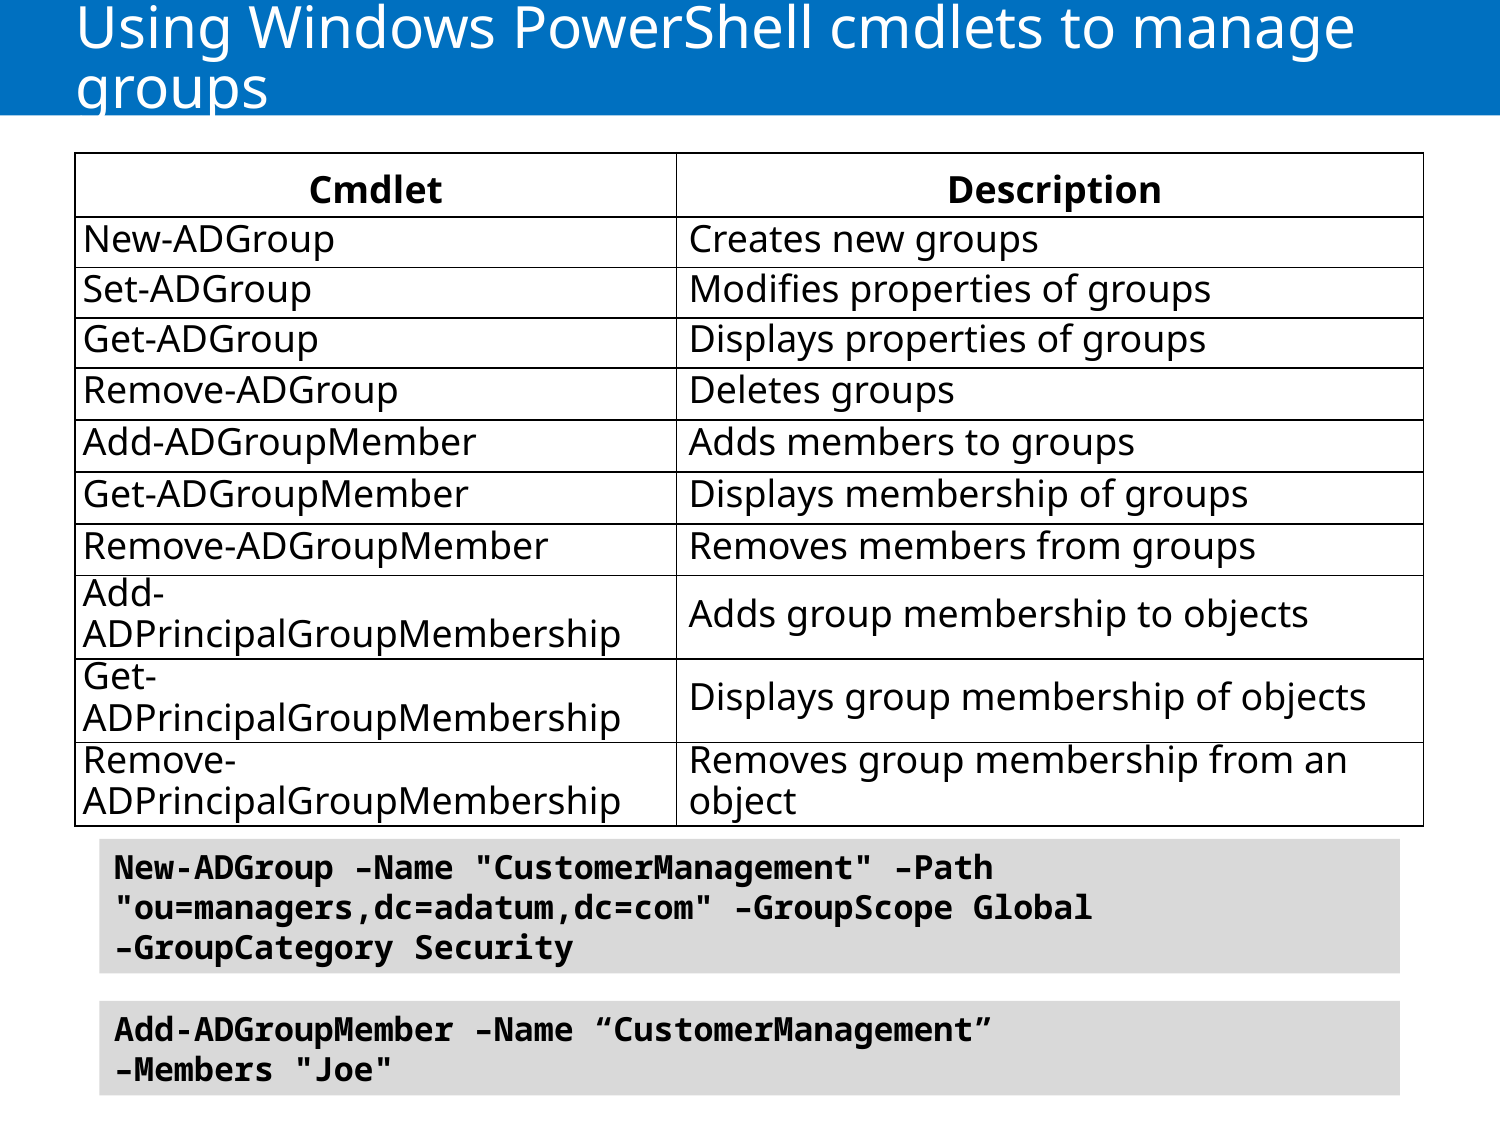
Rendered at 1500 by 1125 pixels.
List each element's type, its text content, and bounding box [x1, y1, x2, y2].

table_cell Modifies properties of groups [677, 268, 1423, 317]
table_header Description [677, 154, 1423, 216]
table_cell New-ADGroup [76, 218, 676, 267]
table_cell Removes members from groups [677, 525, 1423, 575]
table_cell Remove-ADGroup [76, 369, 676, 419]
table_header Cmdlet [76, 154, 676, 216]
table_cell Adds group membership to objects [677, 576, 1423, 658]
text_box New-ADGroup –Name "CustomerManagement" –Path "ou=managers,dc=adatum,dc=com" –GroupScope Global –GroupCategory Security [99, 838, 1400, 974]
table_cell Creates new groups [677, 218, 1423, 267]
text_box Add-ADGroupMember –Name “CustomerManagement” –Members "Joe" [99, 1000, 1400, 1096]
table_cell Add-ADPrincipalGroupMembership [76, 576, 676, 658]
table_cell Displays properties of groups [677, 319, 1423, 367]
table_cell Get-ADGroup [76, 319, 676, 367]
table_cell Remove-ADGroupMember [76, 525, 676, 575]
table_cell Remove-ADPrincipalGroupMembership [76, 743, 676, 825]
table_cell Displays membership of groups [677, 473, 1423, 523]
table_cell Removes group membership from an object [677, 743, 1423, 825]
table_cell Add-ADGroupMember [76, 421, 676, 471]
table_cell Get-ADGroupMember [76, 473, 676, 523]
table_cell Adds members to groups [677, 421, 1423, 471]
table_cell Displays group membership of objects [677, 660, 1423, 742]
title Using Windows PowerShell cmdlets to manage groups [75, 0, 1500, 122]
table_cell Set-ADGroup [76, 268, 676, 317]
table_cell Get-ADPrincipalGroupMembership [76, 660, 676, 742]
table_cell Deletes groups [677, 369, 1423, 419]
